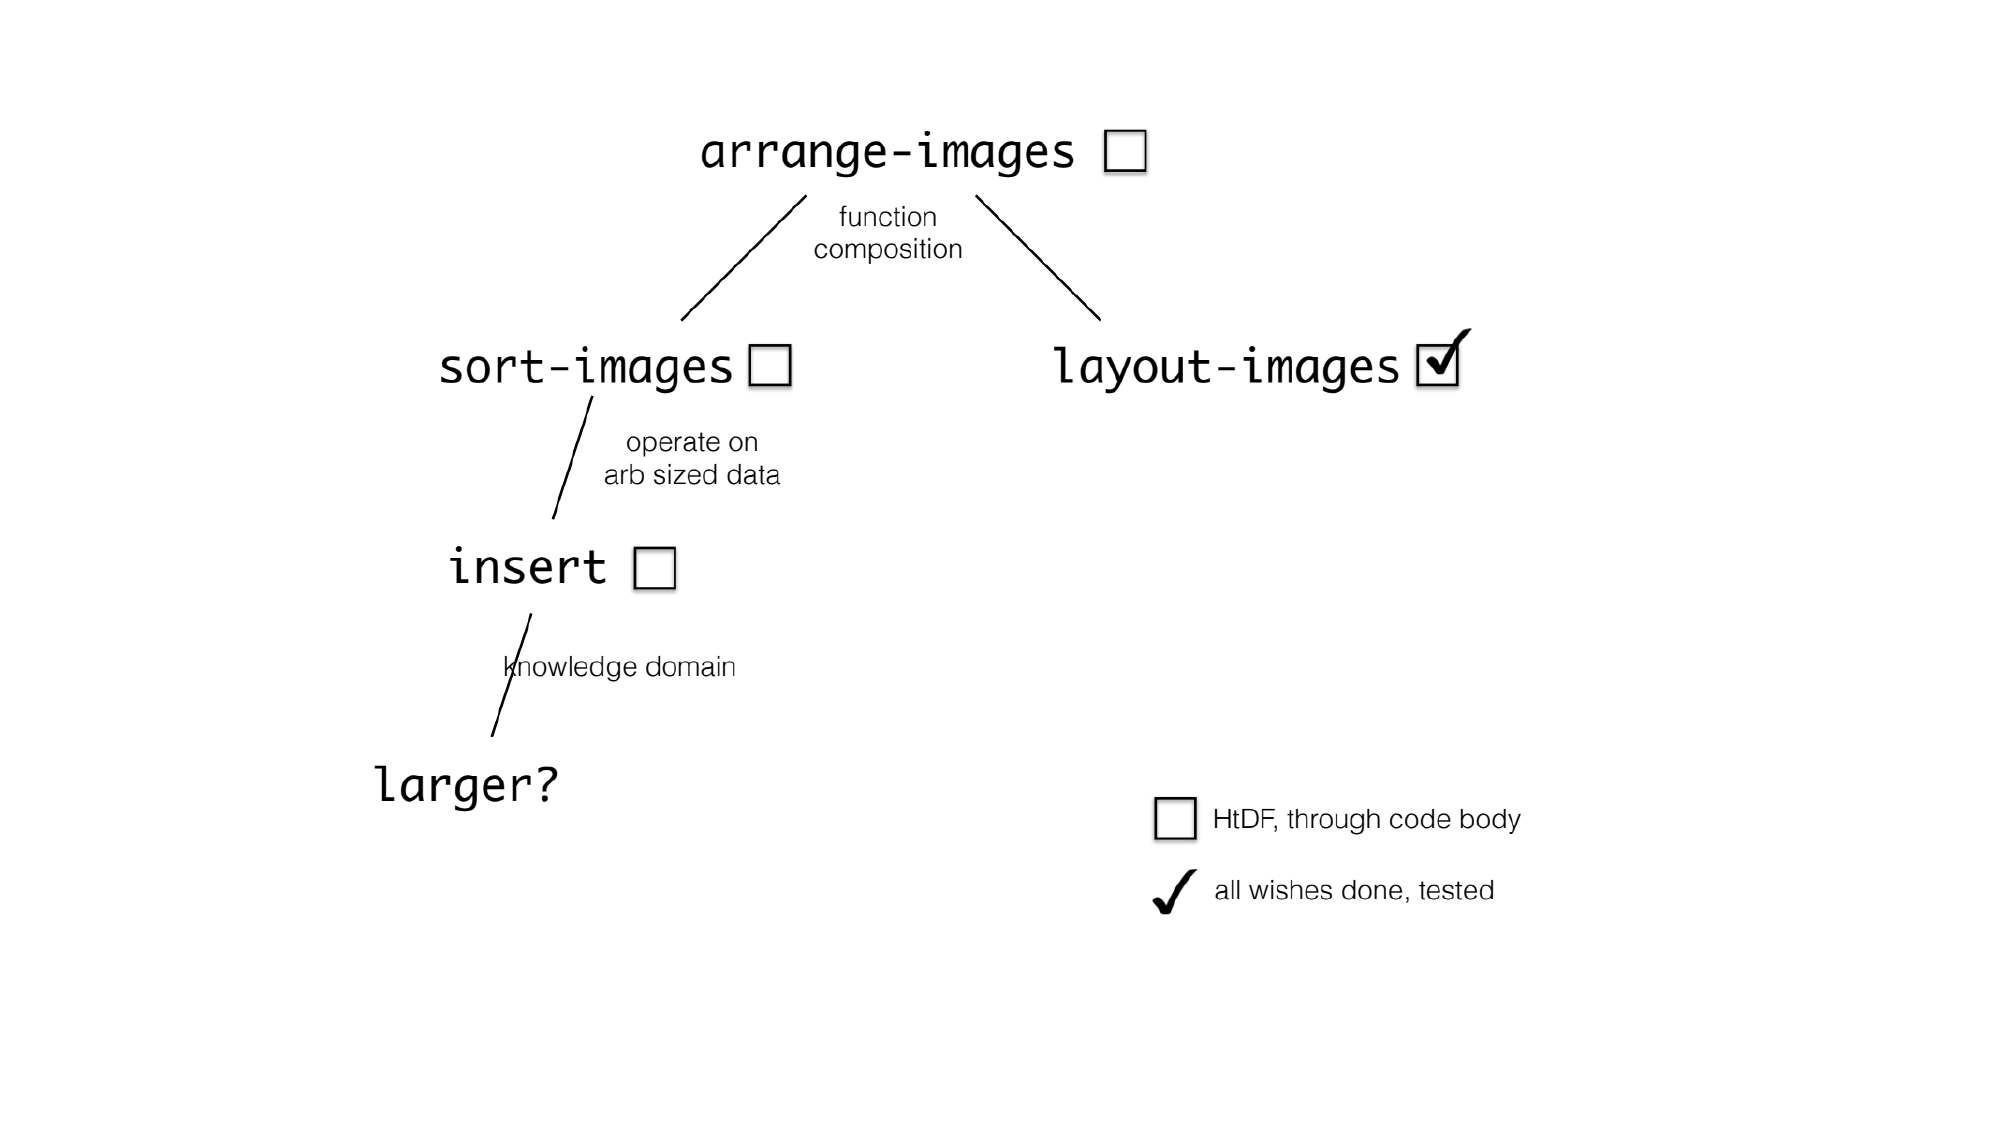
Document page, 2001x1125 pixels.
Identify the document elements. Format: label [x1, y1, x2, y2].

picture [249, 0, 1525, 957]
